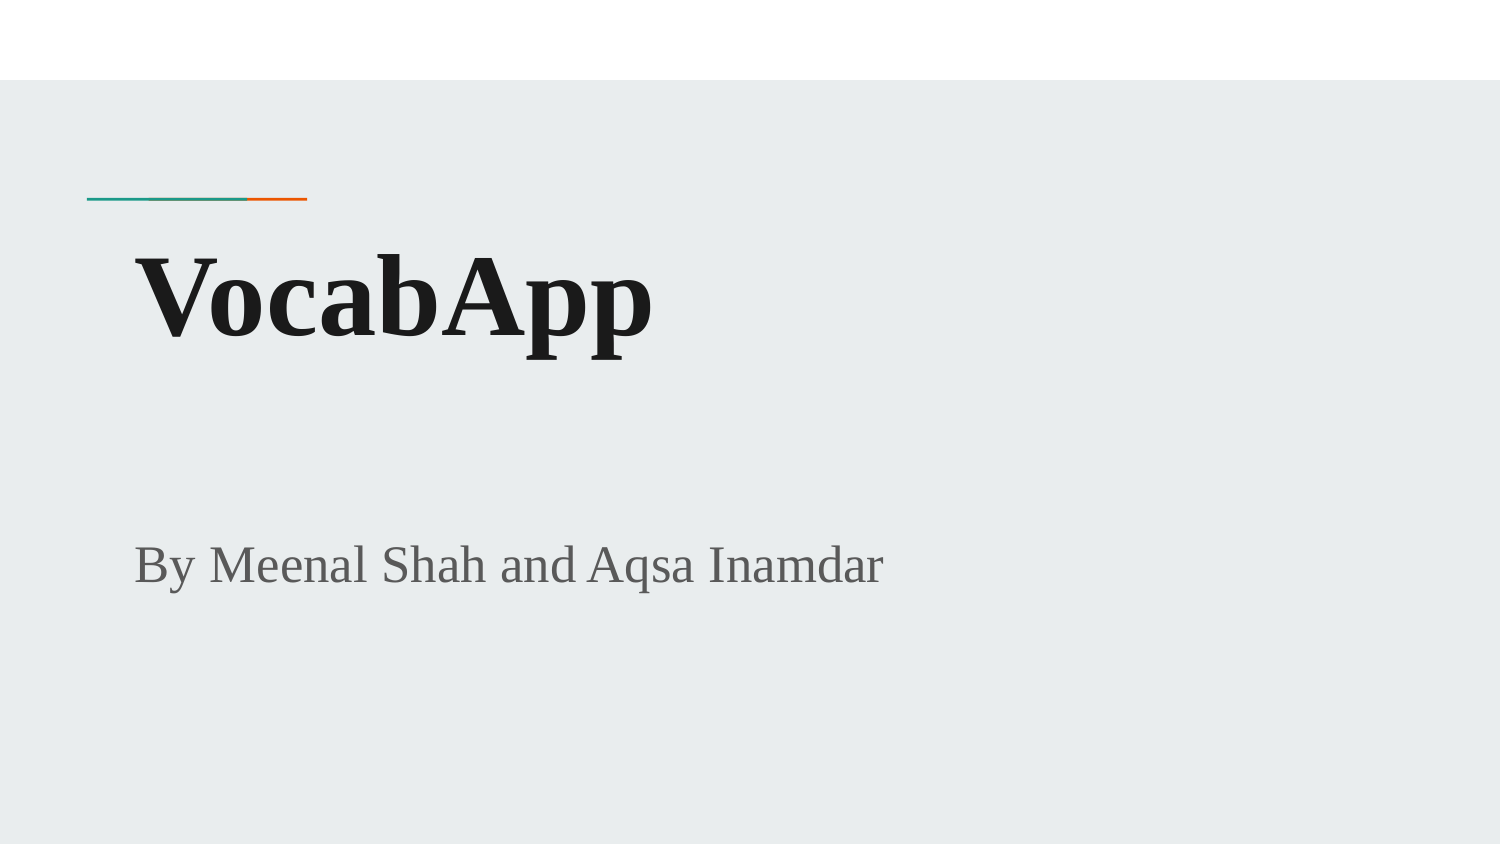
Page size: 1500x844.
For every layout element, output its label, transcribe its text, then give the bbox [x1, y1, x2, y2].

title VocabApp [119, 216, 1381, 490]
subtitle By Meenal Shah and Aqsa Inamdar [119, 520, 1381, 610]
